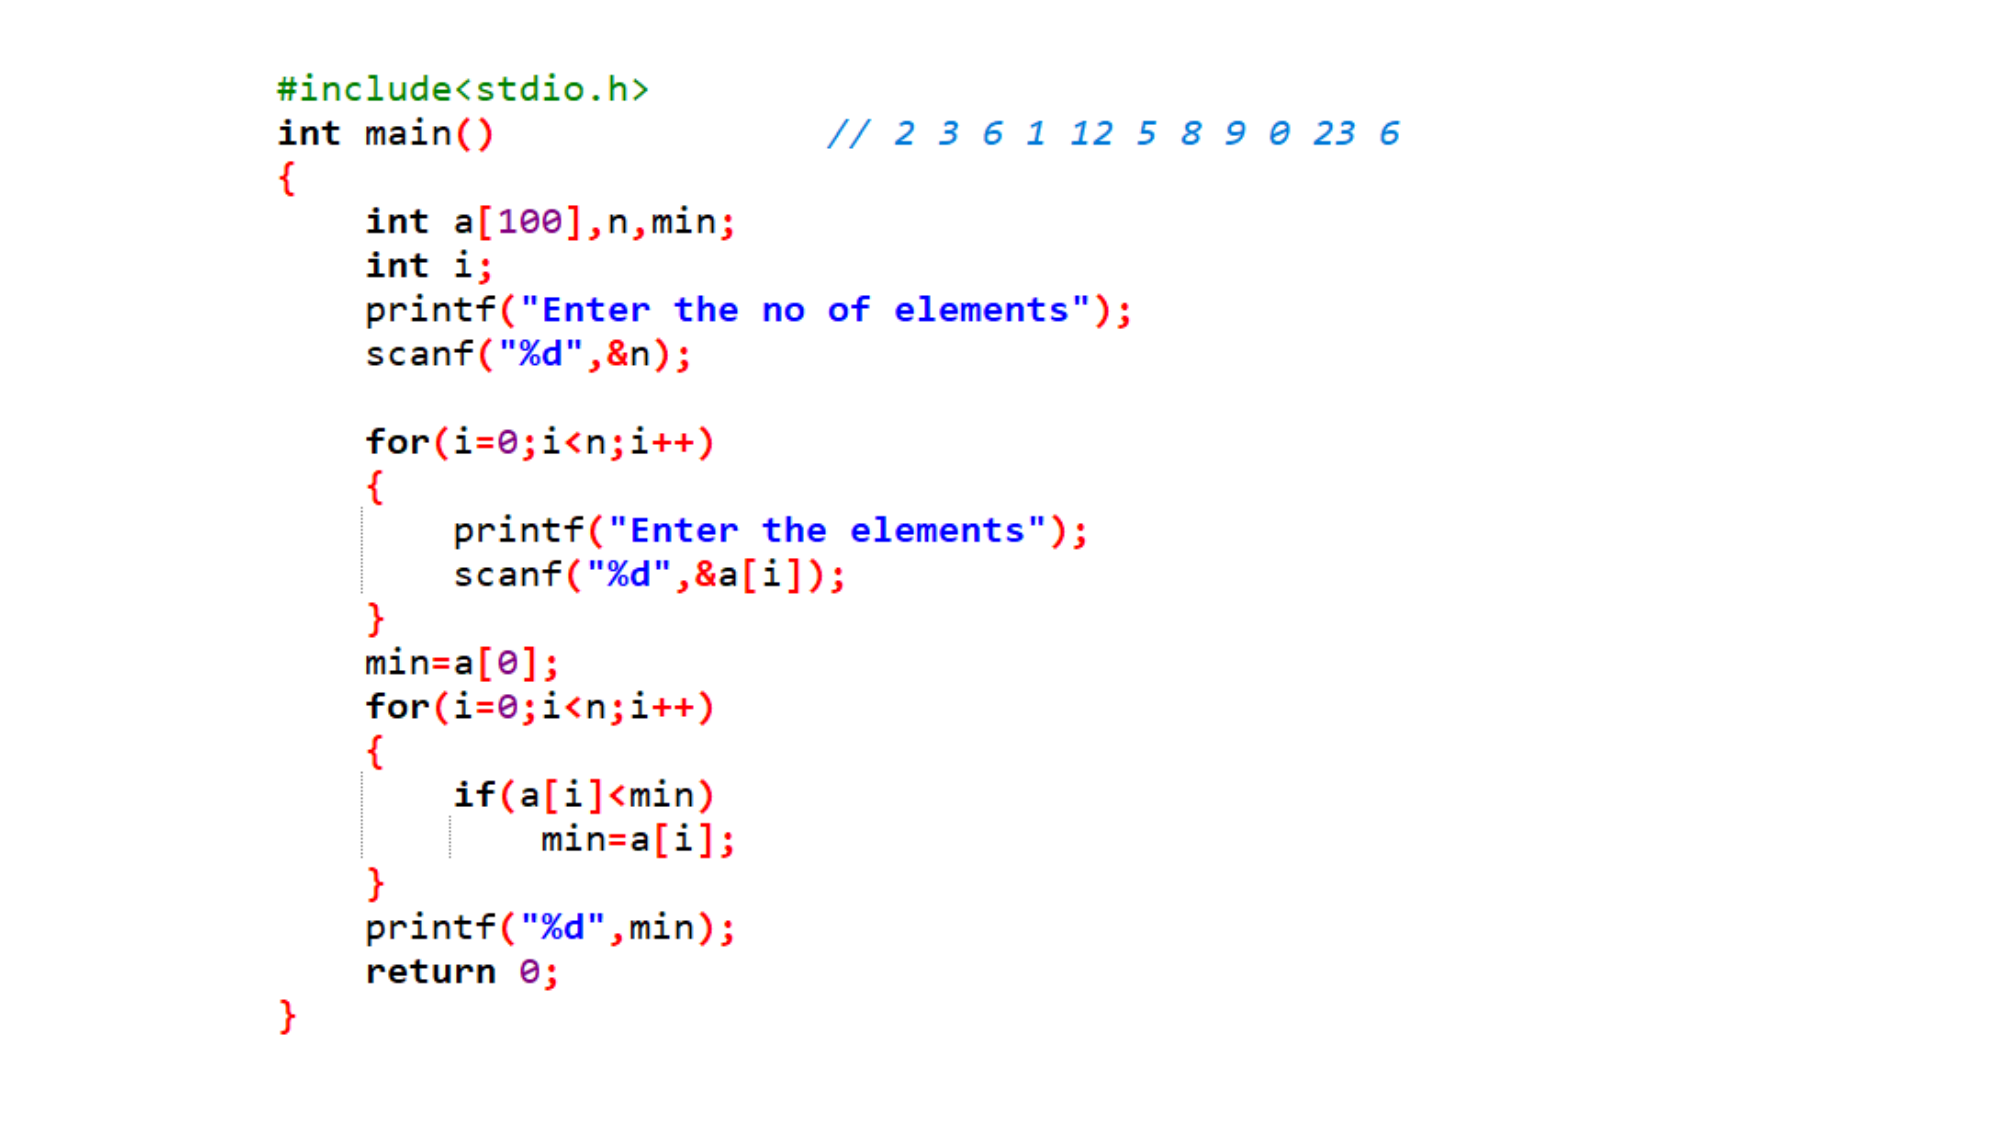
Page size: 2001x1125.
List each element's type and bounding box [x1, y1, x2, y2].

picture [275, 68, 1421, 1057]
